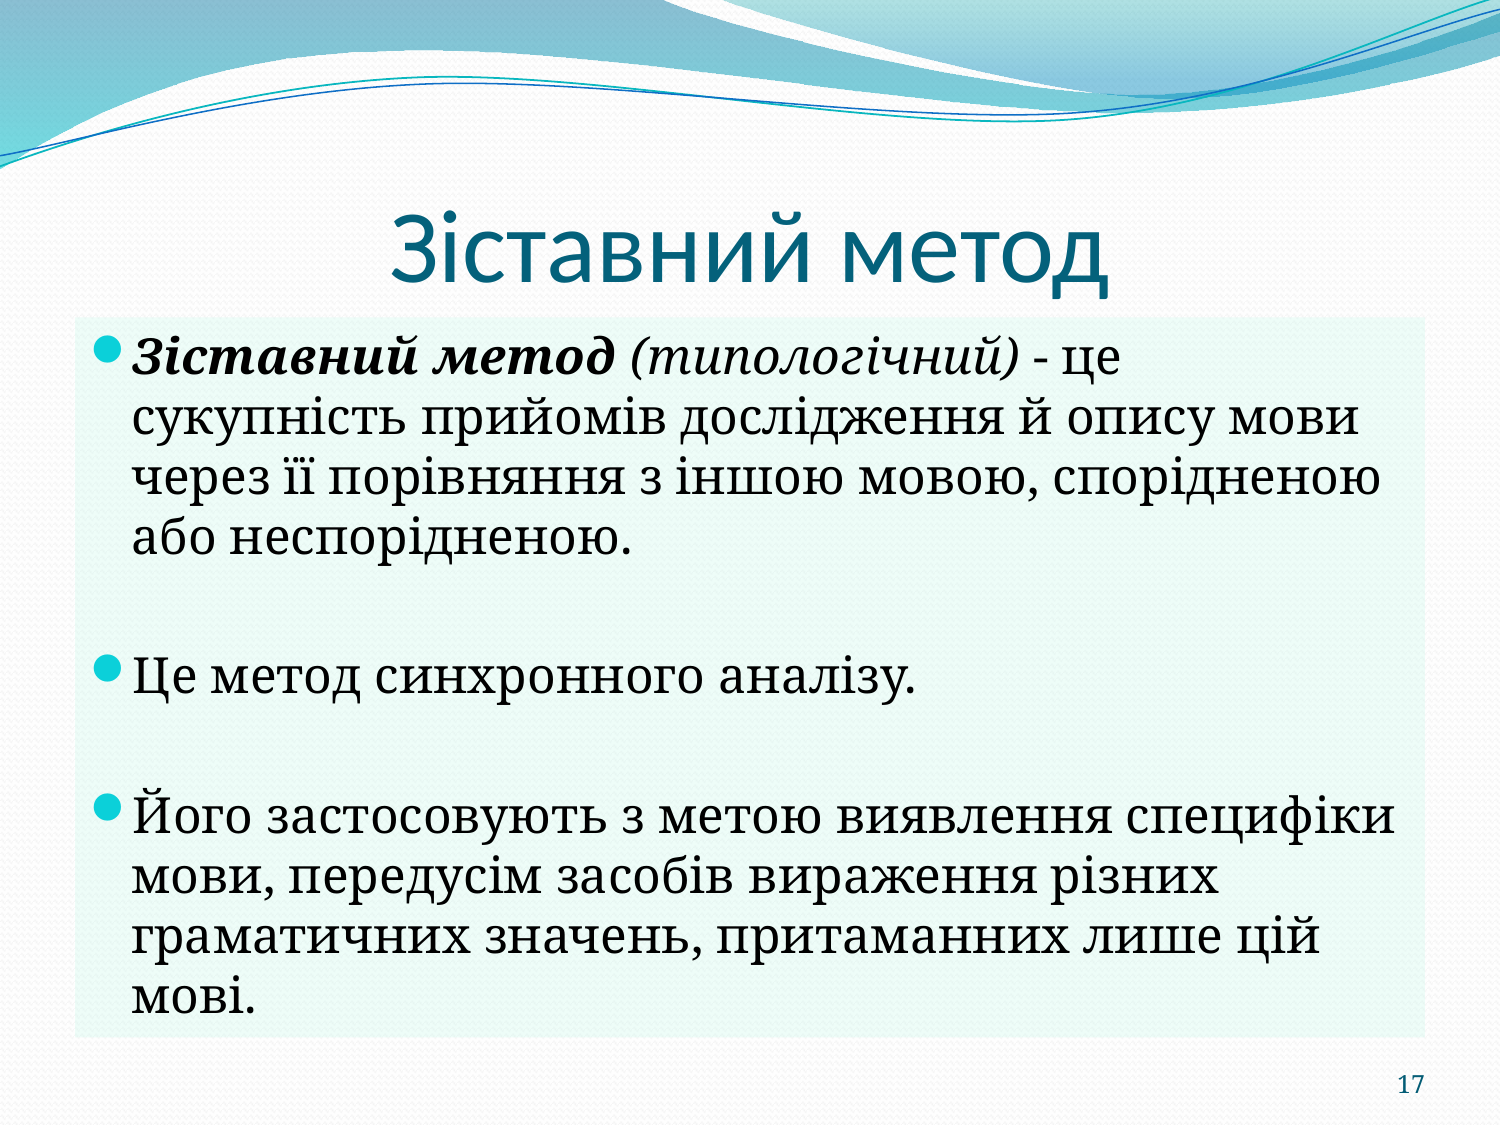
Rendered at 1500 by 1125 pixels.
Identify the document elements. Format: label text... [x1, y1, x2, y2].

title Зіставний метод [75, 115, 1425, 303]
slide_number 17 [1299, 1042, 1425, 1103]
list Зіставний метод (типологічний) - це сукупність прийомів дослідження й опису мови через її порівняння з іншою мовою, спорідненою або неспорідненою. Це метод синхронного аналізу. Його застосовують з метою виявлення специфіки мови, передусім засобів вираження різних граматичних значень, притаманних лише цій мові. [75, 317, 1425, 1038]
